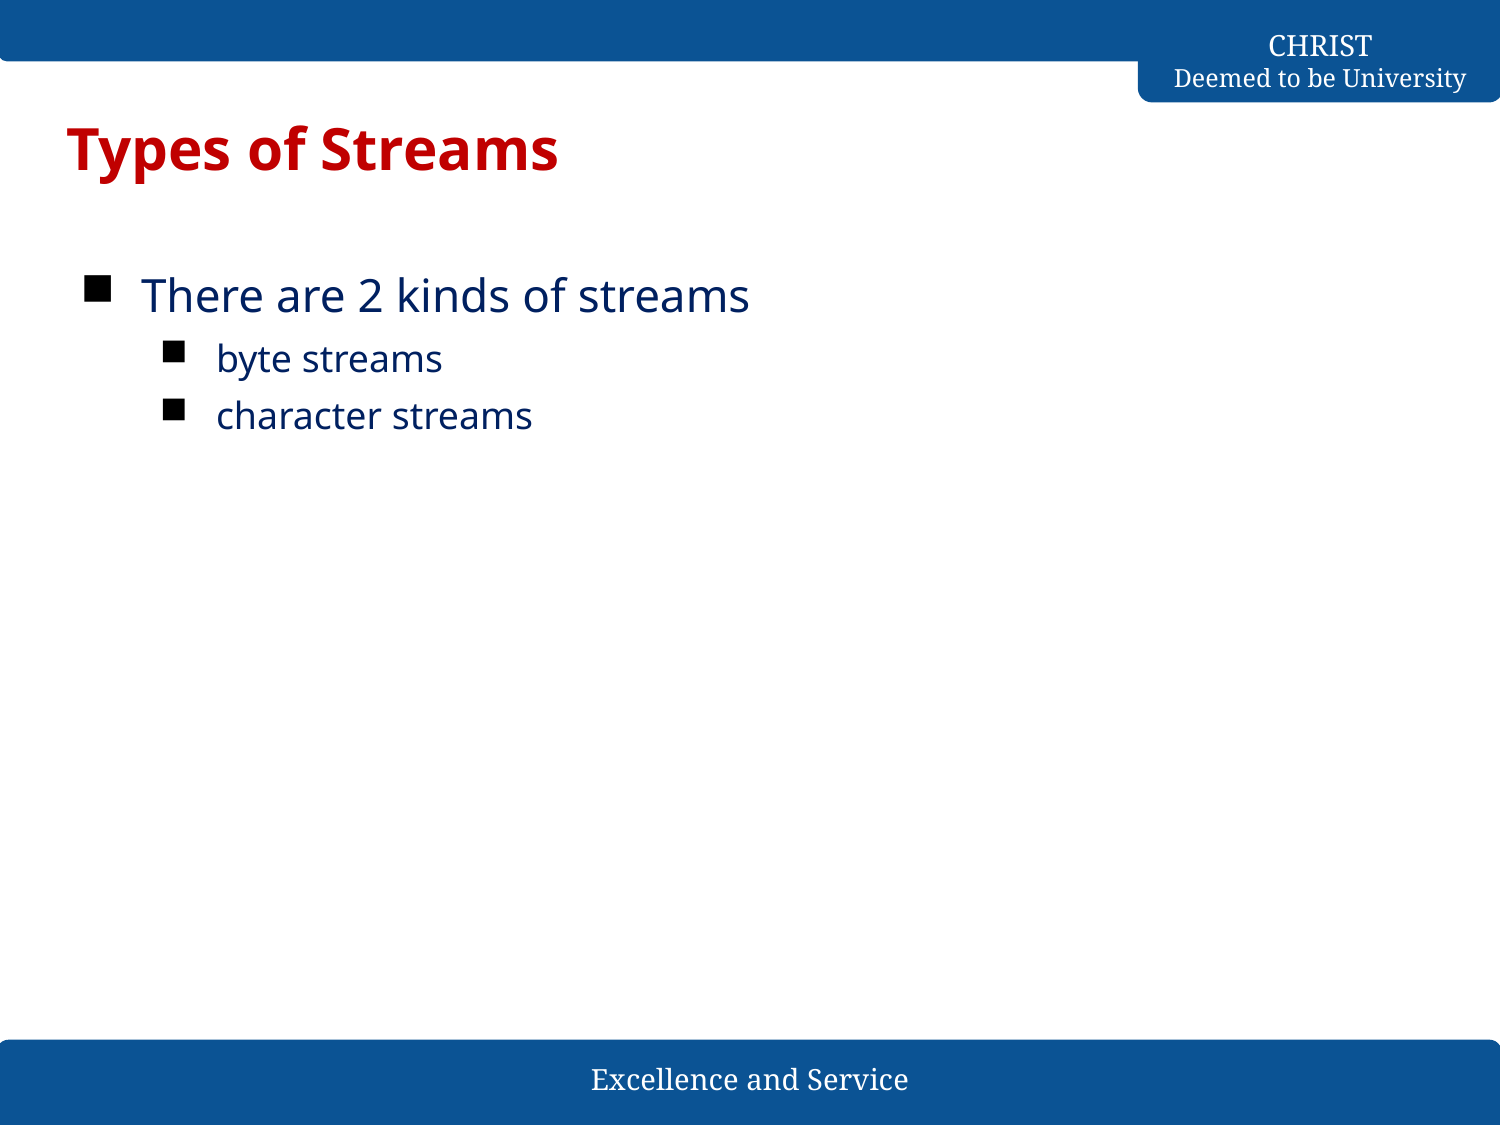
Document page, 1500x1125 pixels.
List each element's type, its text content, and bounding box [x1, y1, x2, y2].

list There are 2 kinds of streams byte streams character streams [51, 252, 1449, 1000]
title Types of Streams [51, 97, 1449, 223]
